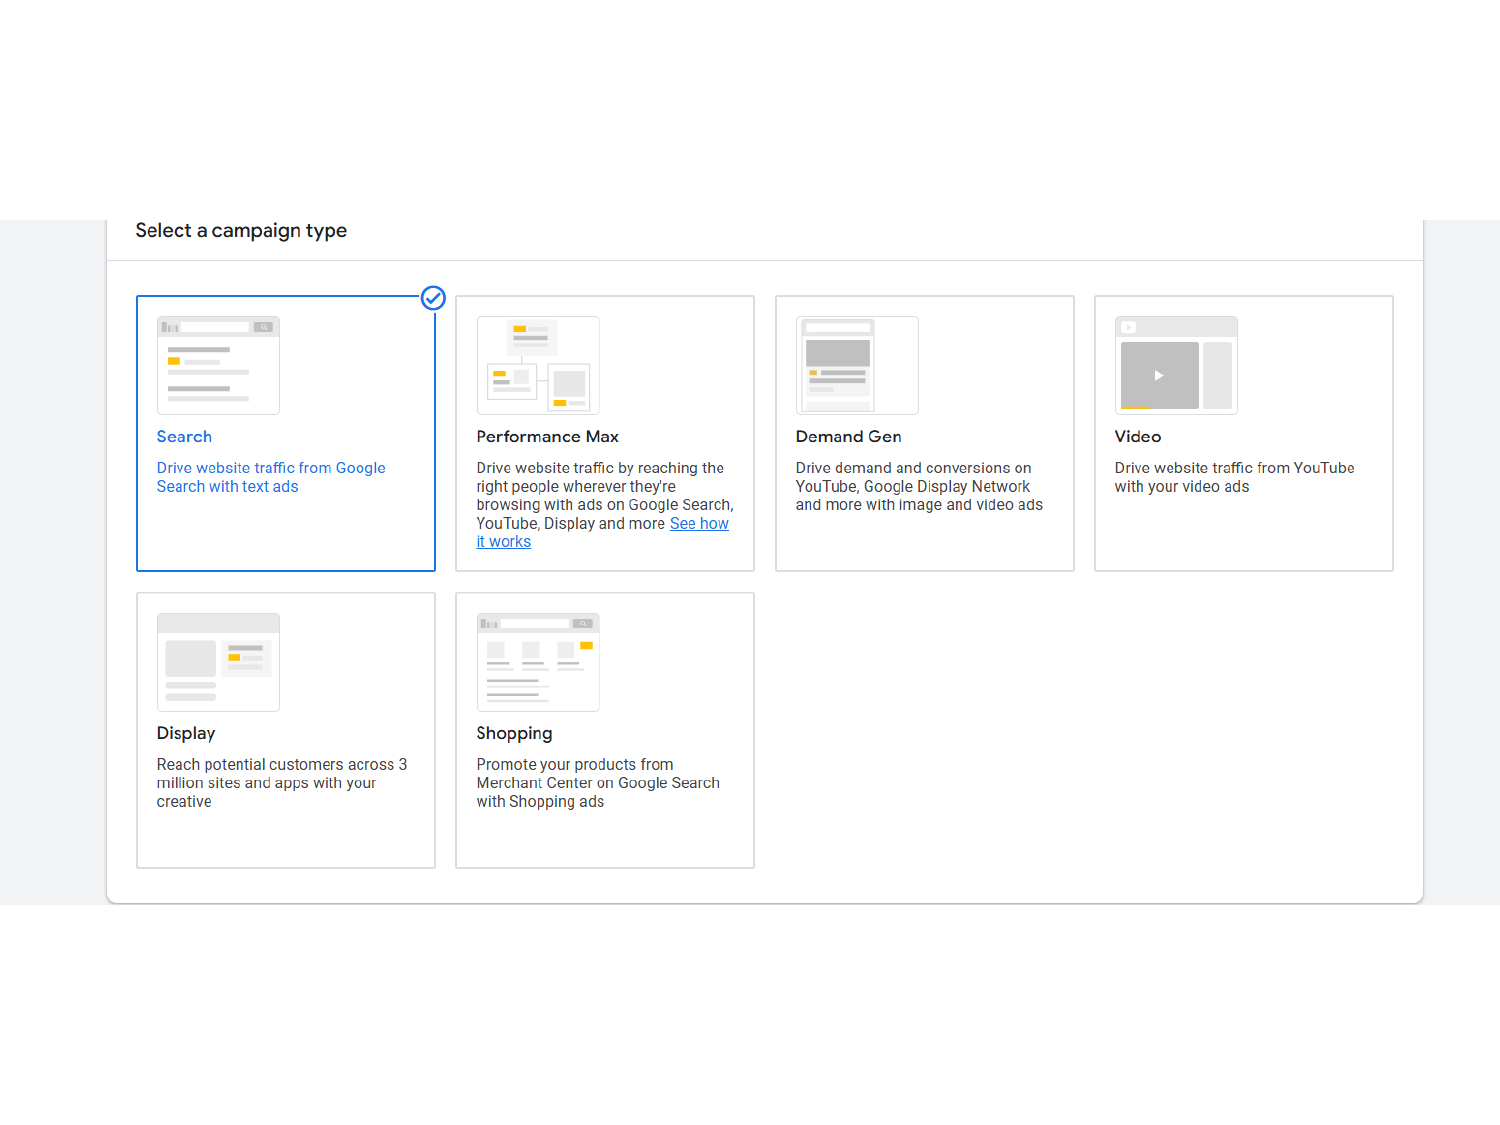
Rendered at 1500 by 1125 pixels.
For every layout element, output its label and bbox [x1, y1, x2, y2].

picture [0, 220, 1500, 905]
